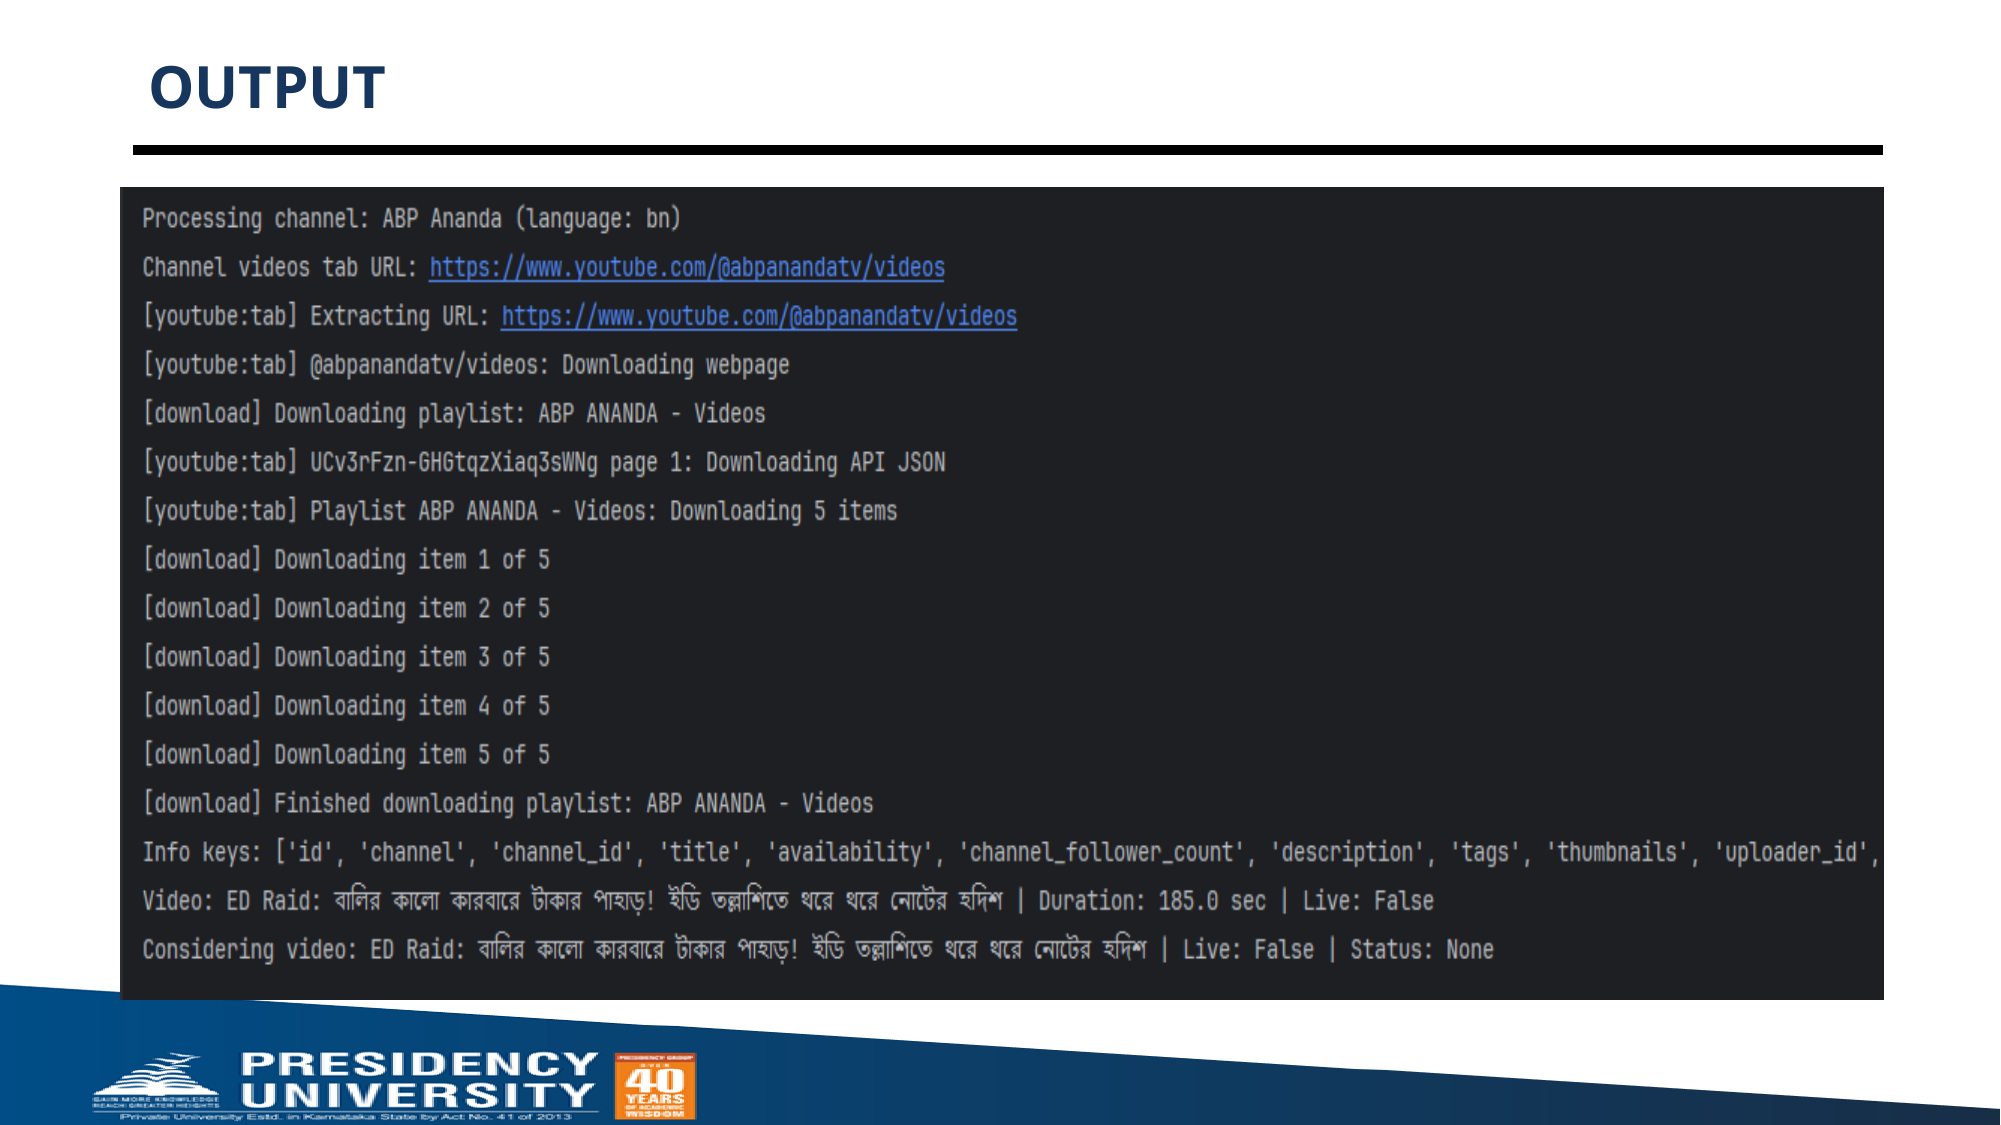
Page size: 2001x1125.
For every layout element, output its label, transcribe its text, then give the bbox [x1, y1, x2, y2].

picture [0, 187, 2000, 1125]
title OUTPUT [133, 45, 1884, 125]
